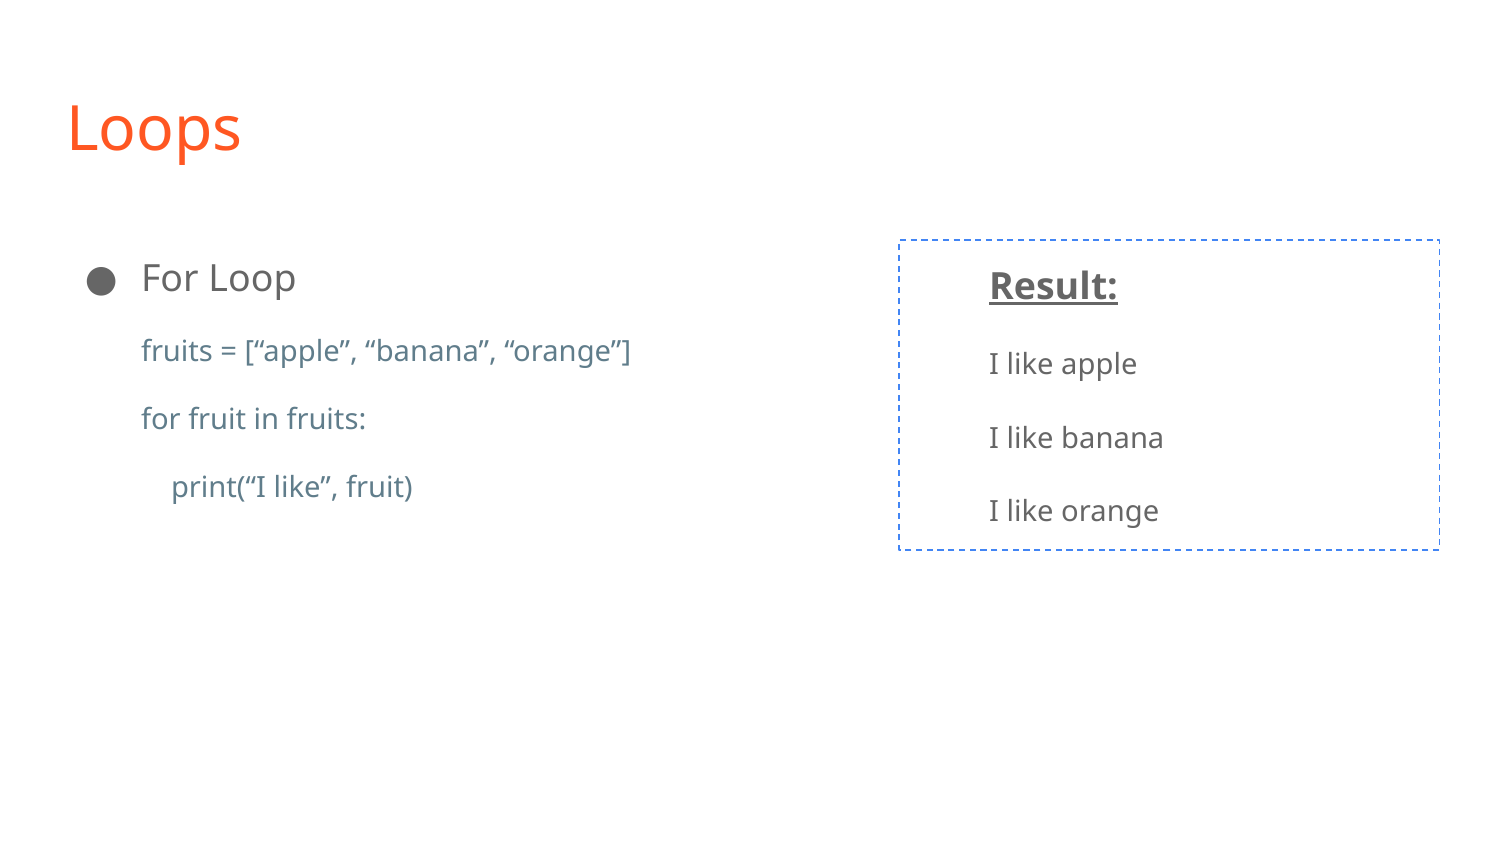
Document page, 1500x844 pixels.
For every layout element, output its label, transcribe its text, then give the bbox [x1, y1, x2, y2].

list Result: I like apple I like banana I like orange [899, 240, 1440, 550]
list For Loop fruits = [“apple”, “banana”, “orange”] for fruit in fruits: print(“I like”, fruit) [51, 232, 859, 596]
title Loops [51, 72, 1449, 167]
